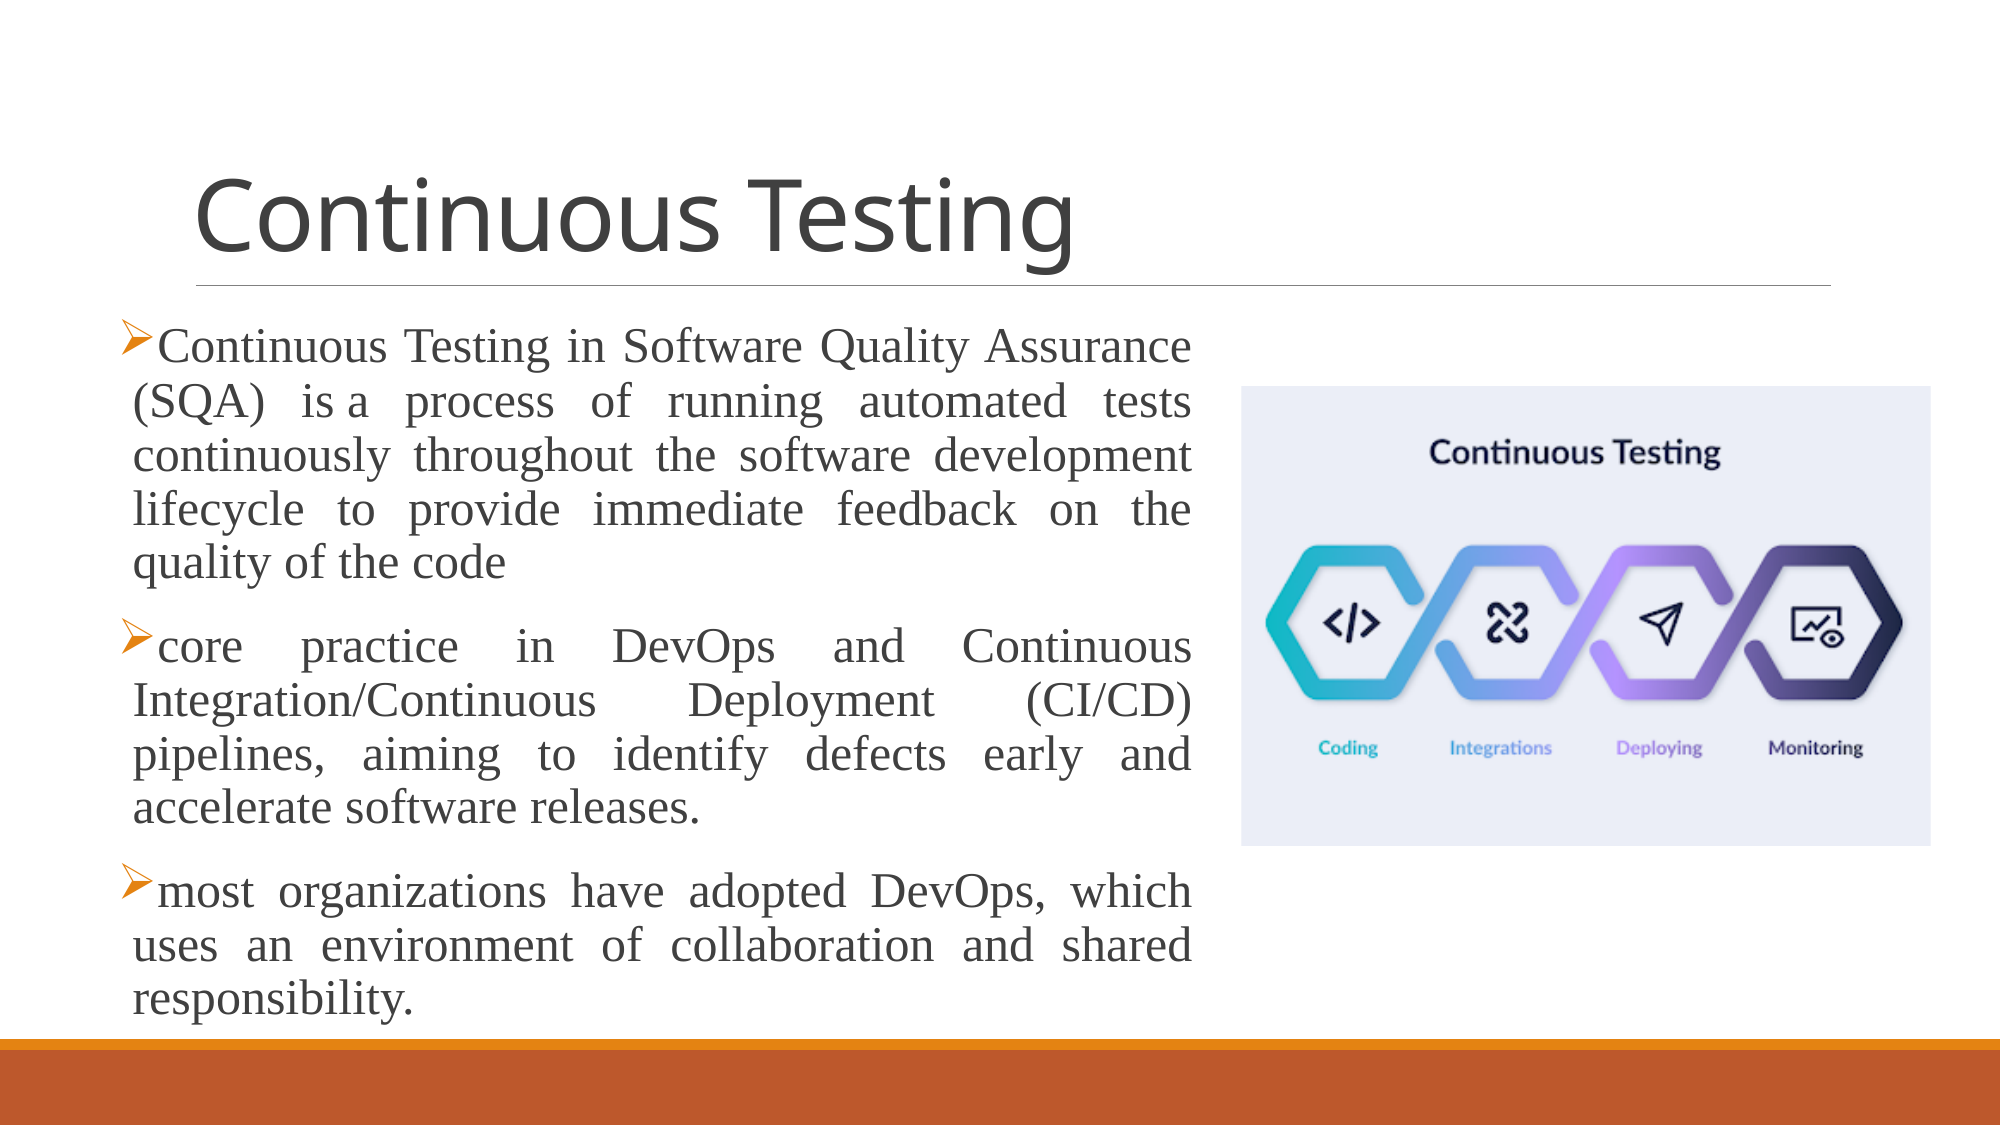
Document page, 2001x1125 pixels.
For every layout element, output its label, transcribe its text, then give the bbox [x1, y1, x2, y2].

picture [1240, 386, 1932, 847]
title Continuous Testing [177, 41, 1828, 280]
list Continuous Testing in Software Quality Assurance (SQA) is a process of running automated tests continuously throughout the software development lifecycle to provide immediate feedback on the quality of the code core practice in DevOps and Continuous Integration/Continuous Deployment (CI/CD) pipelines, aiming to identify defects early and accelerate software releases. most organizations have adopted DevOps, which uses an environment of collaboration and shared responsibility. [117, 312, 1193, 1016]
